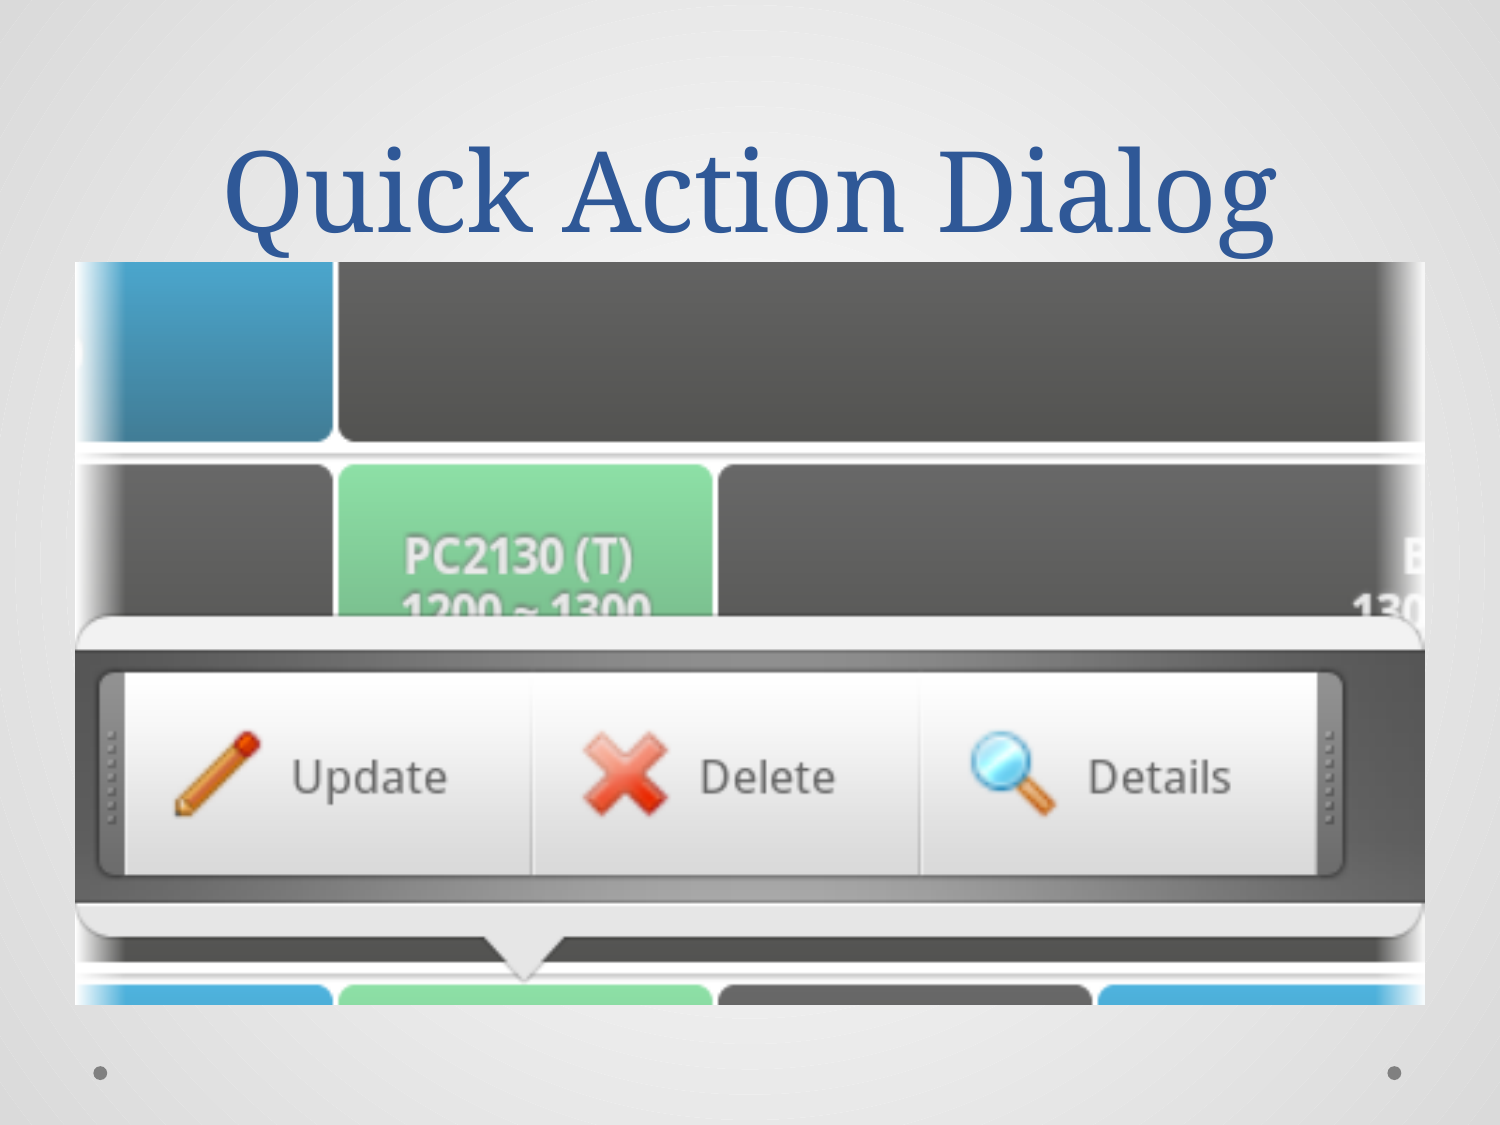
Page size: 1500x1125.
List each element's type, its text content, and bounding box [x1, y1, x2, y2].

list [74, 262, 1426, 1006]
title Quick Action Dialog [75, 0, 1425, 261]
